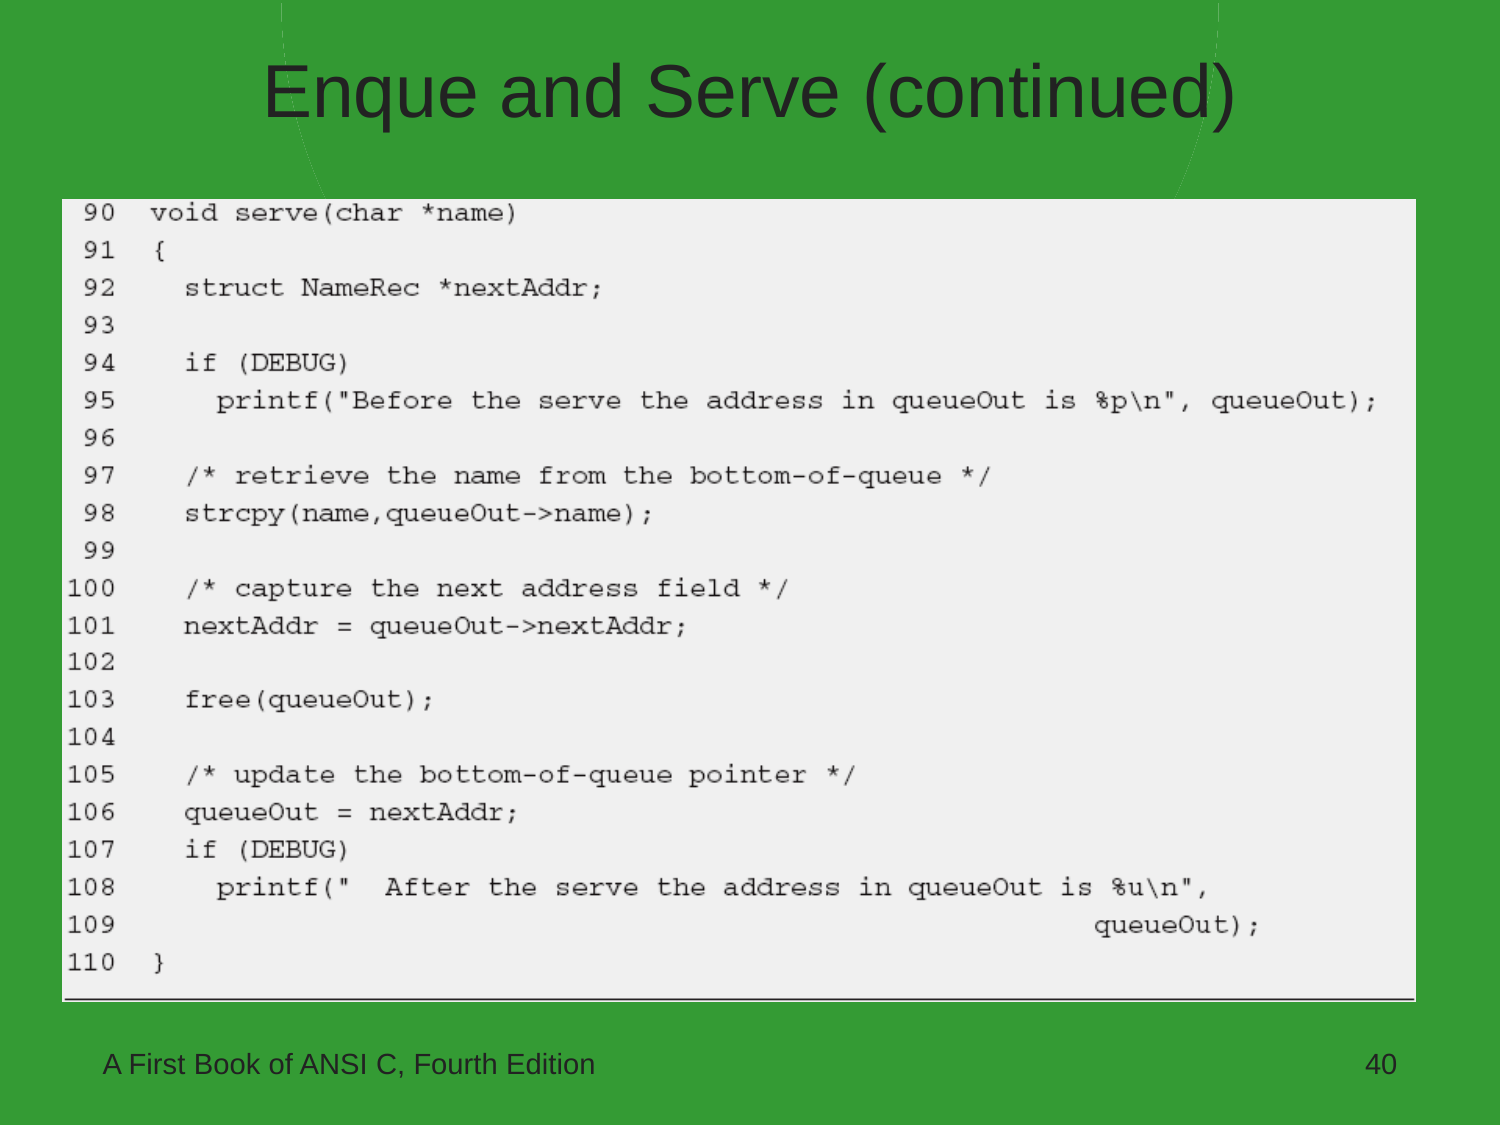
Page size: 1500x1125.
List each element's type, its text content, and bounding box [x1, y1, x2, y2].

footer A First Book of ANSI C, Fourth Edition [87, 1037, 1051, 1101]
picture [62, 199, 1416, 1002]
text_box Enque and Serve (continued) [87, 37, 1413, 138]
slide_number 40 [1074, 1037, 1413, 1101]
